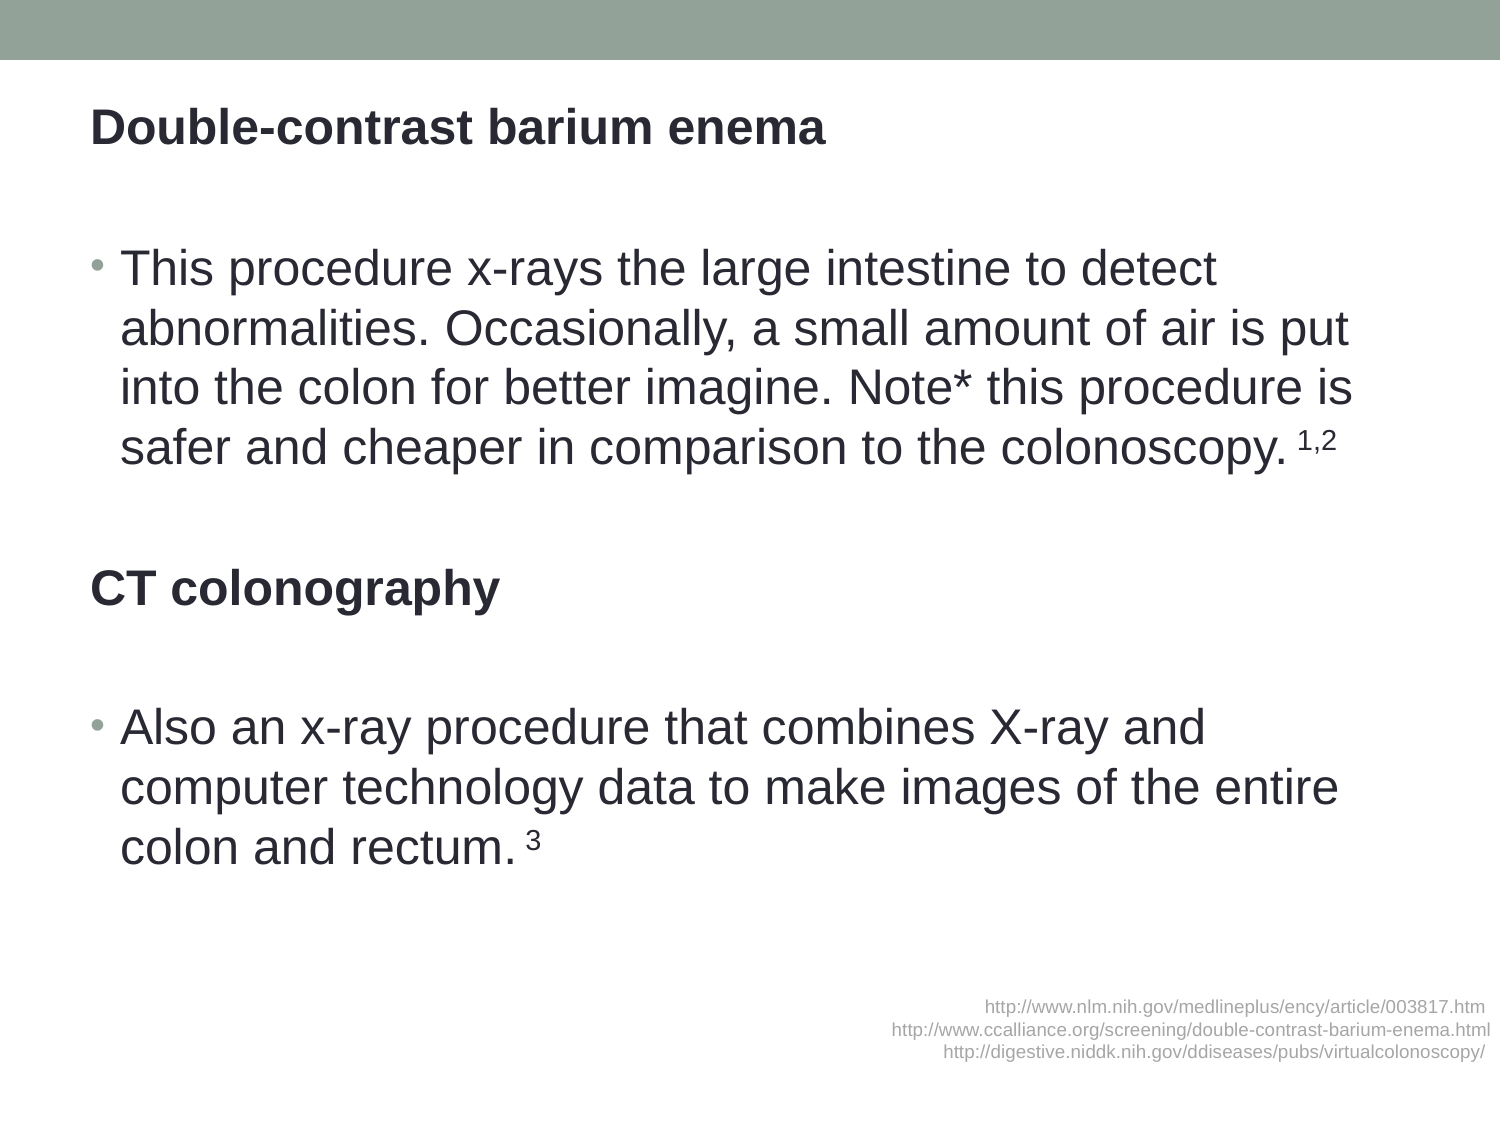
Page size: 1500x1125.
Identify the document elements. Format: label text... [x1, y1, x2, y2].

text_box http://www.nlm.nih.gov/medlineplus/ency/article/003817.htm http://www.ccalliance.org/screening/double-contrast-barium-enema.html http://digestive.niddk.nih.gov/ddiseases/pubs/virtualcolonoscopy/ [867, 987, 1500, 1093]
list Double-contrast barium enema This procedure x-rays the large intestine to detect abnormalities. Occasionally, a small amount of air is put into the colon for better imagine. Note* this procedure is safer and cheaper in comparison to the colonoscopy. 1,2 CT colonography Also an x-ray procedure that combines X-ray and computer technology data to make images of the entire colon and rectum. 3 [75, 87, 1425, 975]
